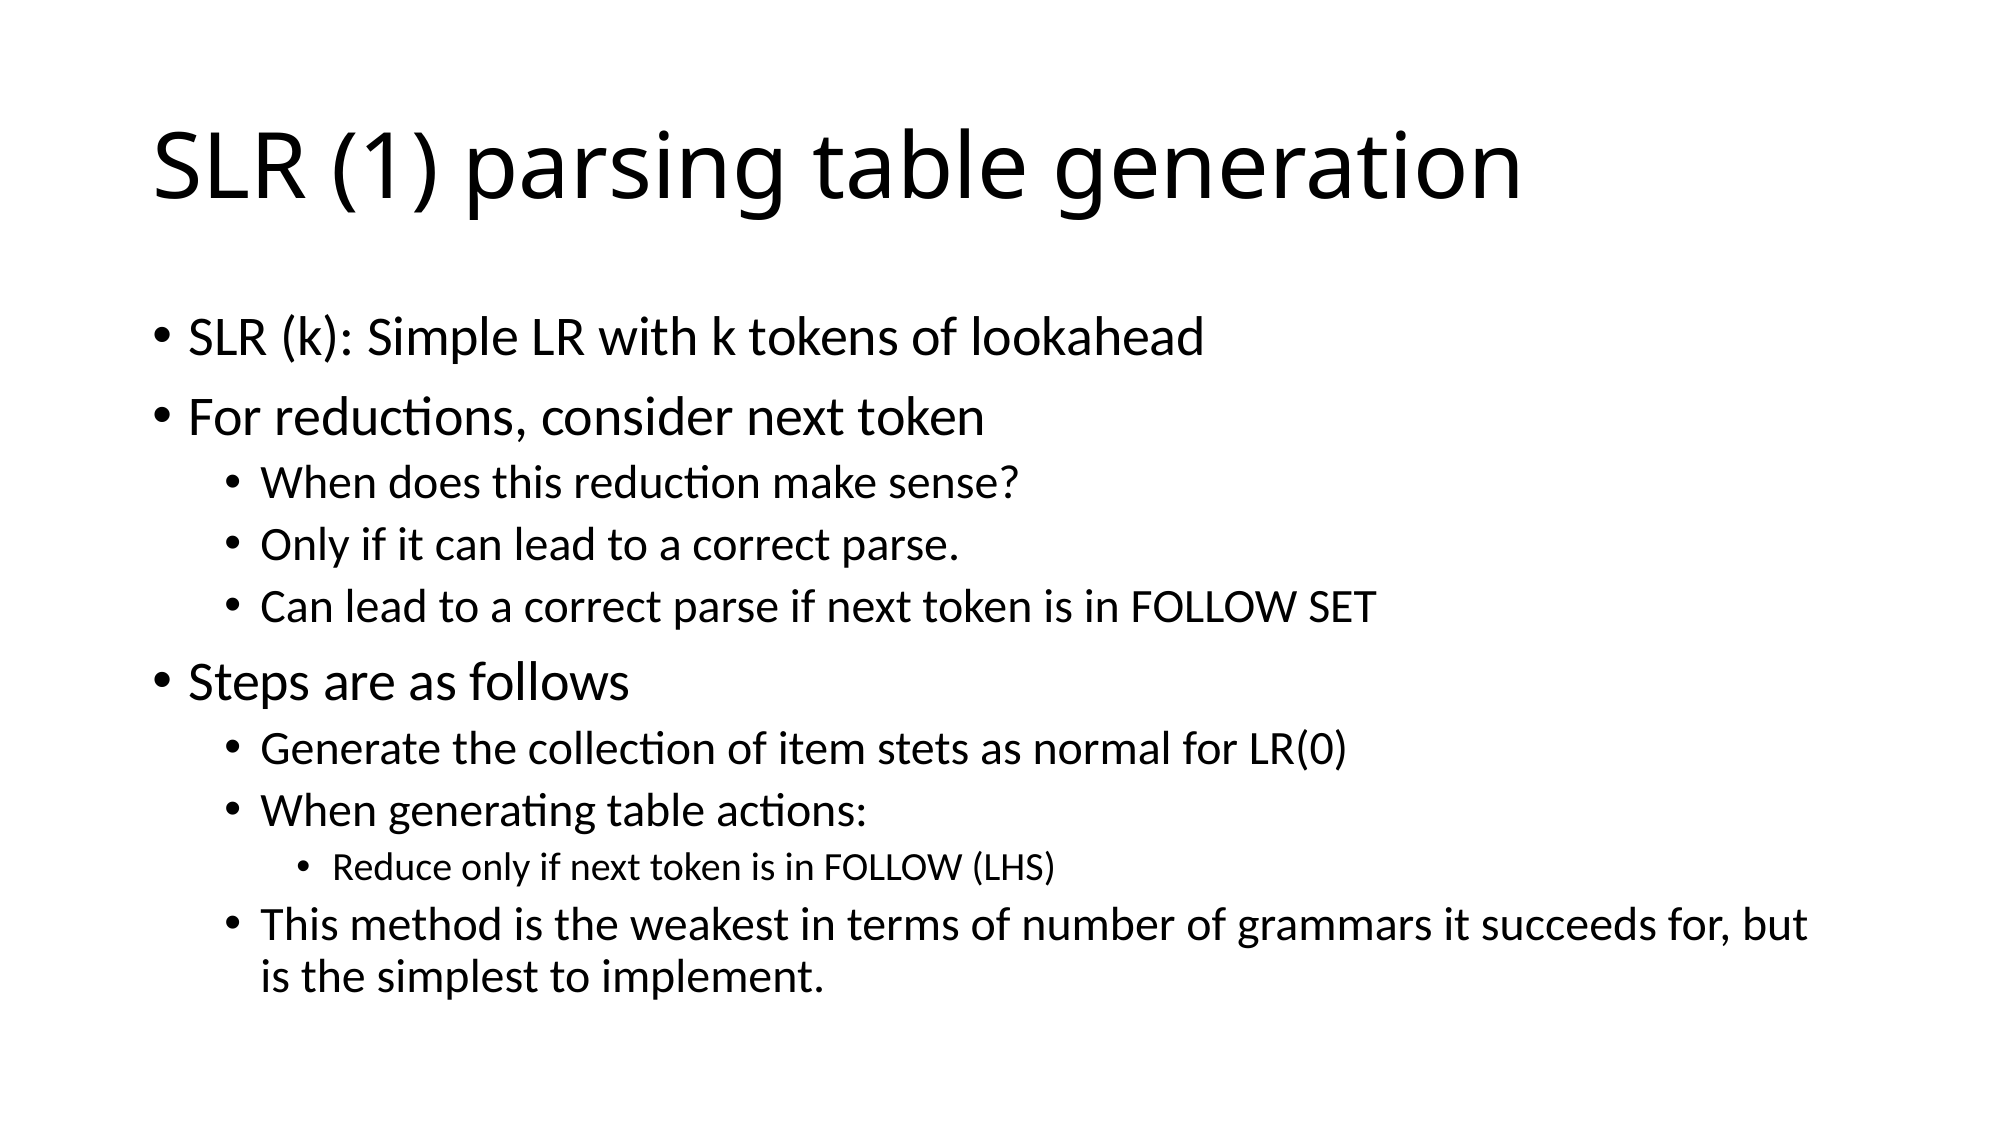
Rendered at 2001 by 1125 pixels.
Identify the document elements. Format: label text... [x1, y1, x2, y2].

title SLR (1) parsing table generation [137, 59, 1863, 278]
list SLR (k): Simple LR with k tokens of lookahead For reductions, consider next token When does this reduction make sense? Only if it can lead to a correct parse. Can lead to a correct parse if next token is in FOLLOW SET Steps are as follows Generate the collection of item stets as normal for LR(0) When generating table actions: Reduce only if next token is in FOLLOW (LHS) This method is the weakest in terms of number of grammars it succeeds for, but is the simplest to implement. [137, 299, 1863, 1014]
